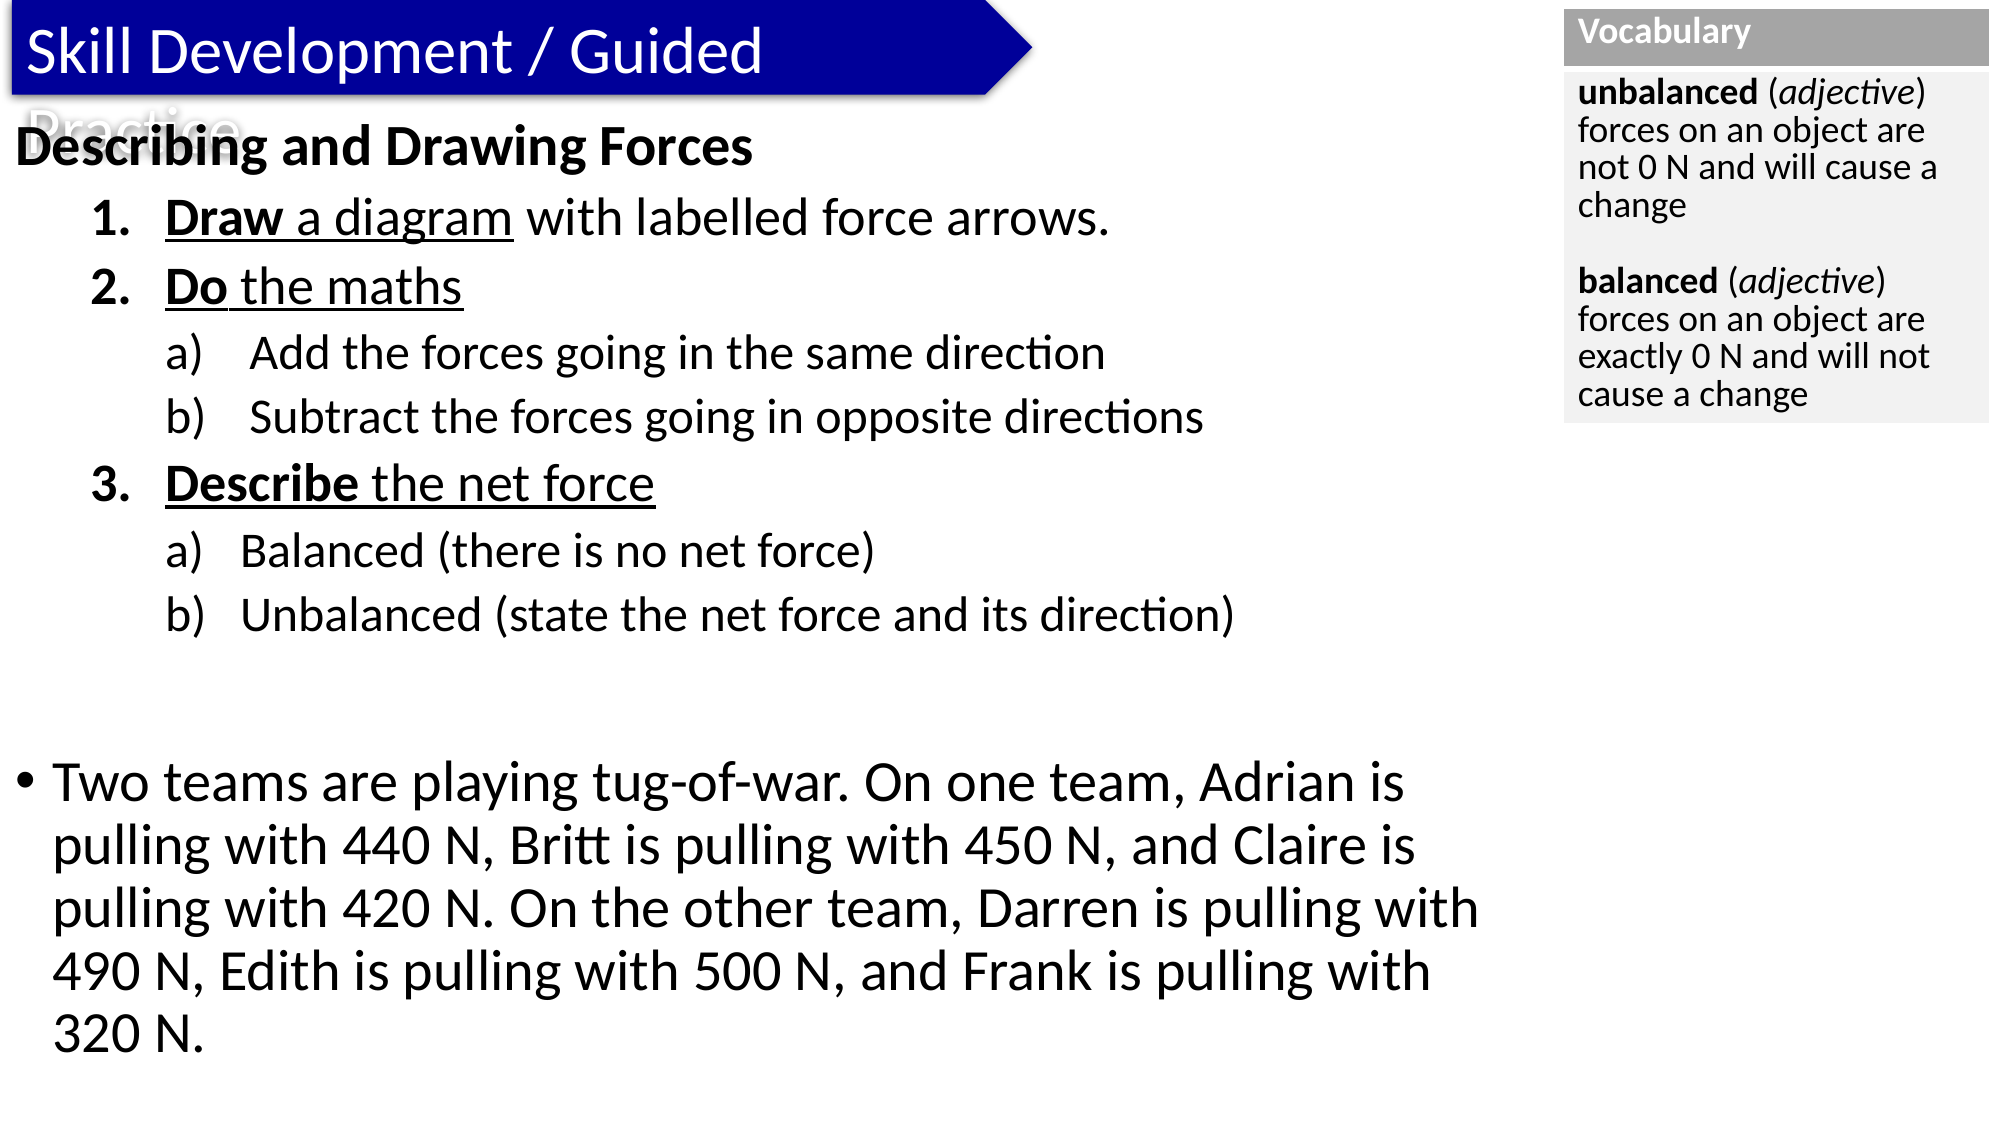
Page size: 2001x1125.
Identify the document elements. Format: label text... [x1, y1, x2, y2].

list Describing and Drawing Forces Draw a diagram with labelled force arrows. Do the maths Add the forces going in the same direction Subtract the forces going in opposite directions Describe the net force Balanced (there is no net force) Unbalanced (state the net force and its direction) Two teams are playing tug-of-war. On one team, Adrian is pulling with 440 N, Britt is pulling with 450 N, and Claire is pulling with 420 N. On the other team, Darren is pulling with 490 N, Edith is pulling with 500 N, and Frank is pulling with 320 N. [0, 107, 1542, 1106]
table_cell unbalanced (adjective) forces on an object are not 0 N and will cause a change balanced (adjective) forces on an object are exactly 0 N and will not cause a change [1564, 72, 1989, 423]
table_header Vocabulary [1564, 9, 1989, 66]
text_box Skill Development / Guided Practice [11, 0, 1033, 95]
